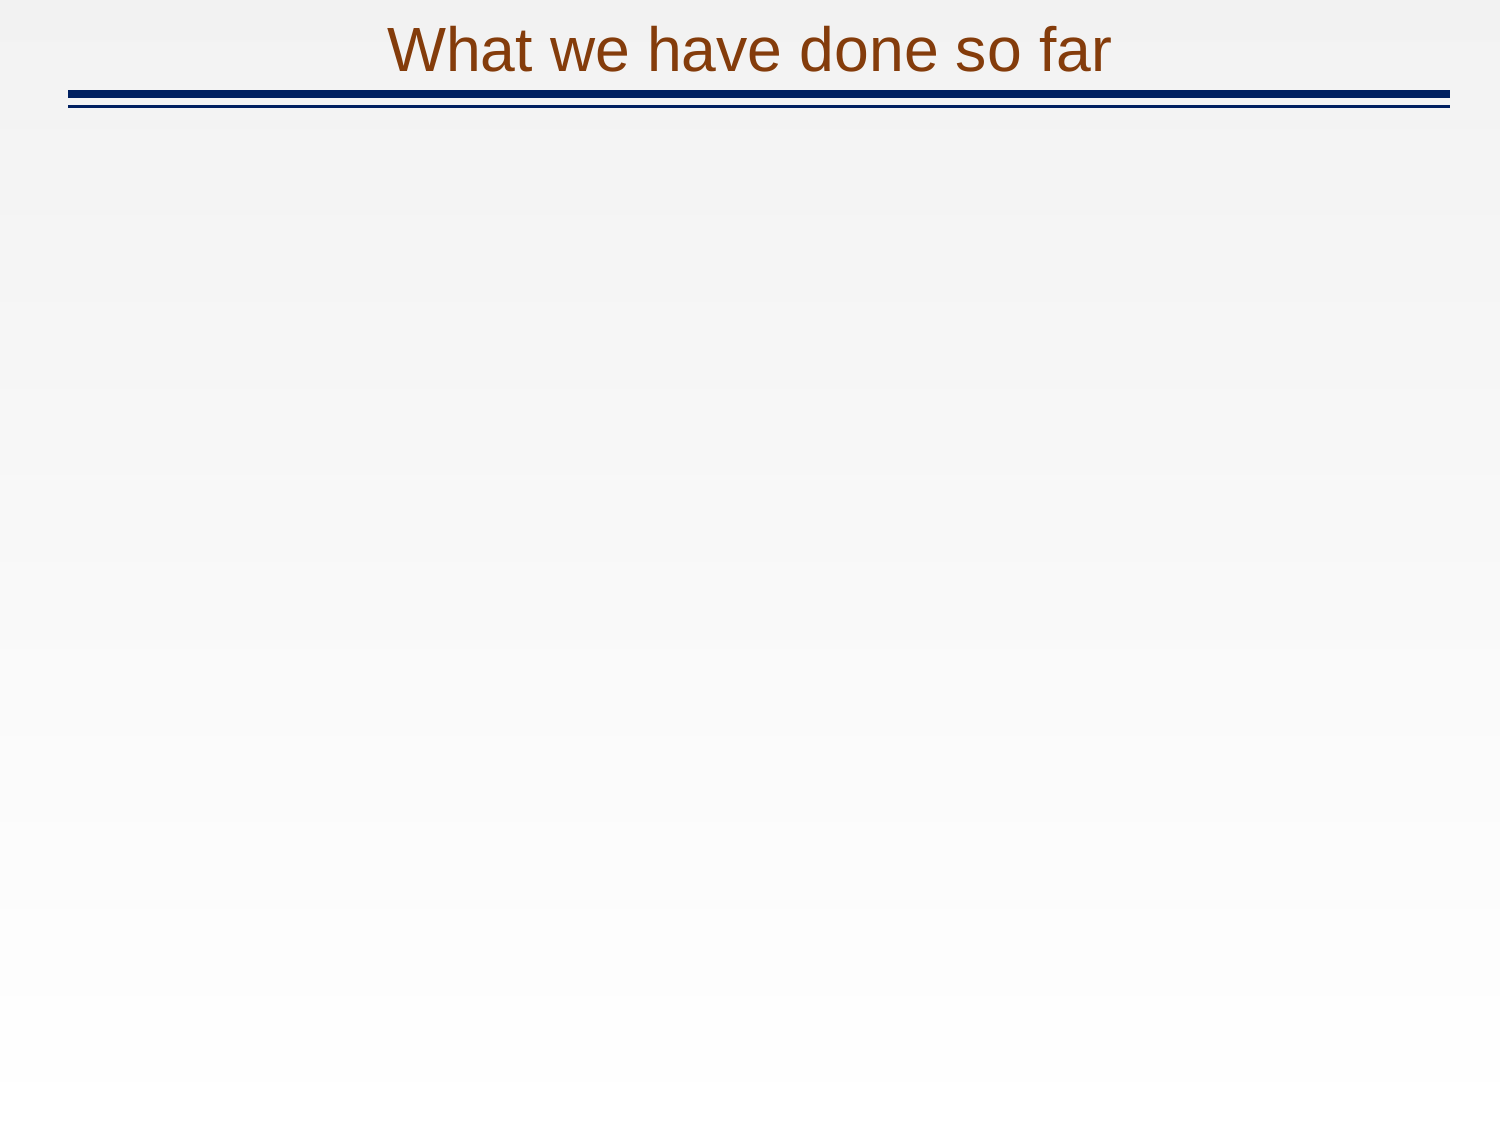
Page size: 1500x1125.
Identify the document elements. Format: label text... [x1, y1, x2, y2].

text_box What we have done so far [0, 1, 1500, 92]
